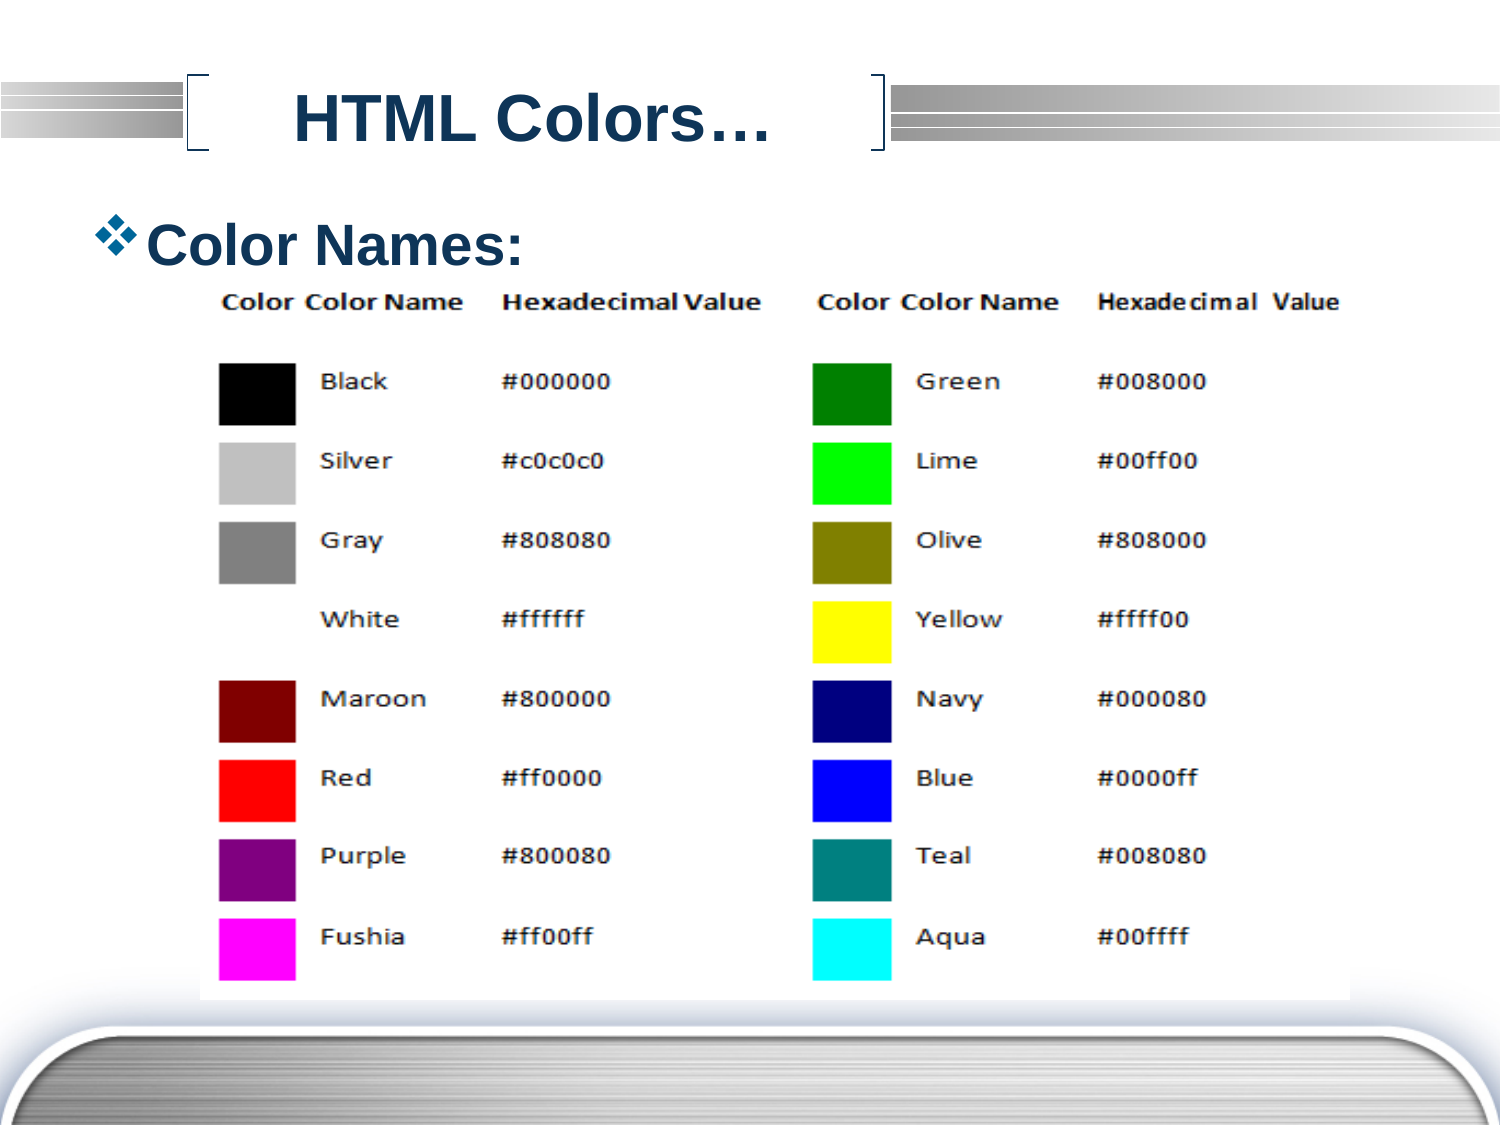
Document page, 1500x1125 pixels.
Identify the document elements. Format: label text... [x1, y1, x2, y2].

picture [0, 0, 1500, 1125]
list Color Names: [74, 199, 1426, 1038]
title HTML Colors… [196, 74, 872, 156]
